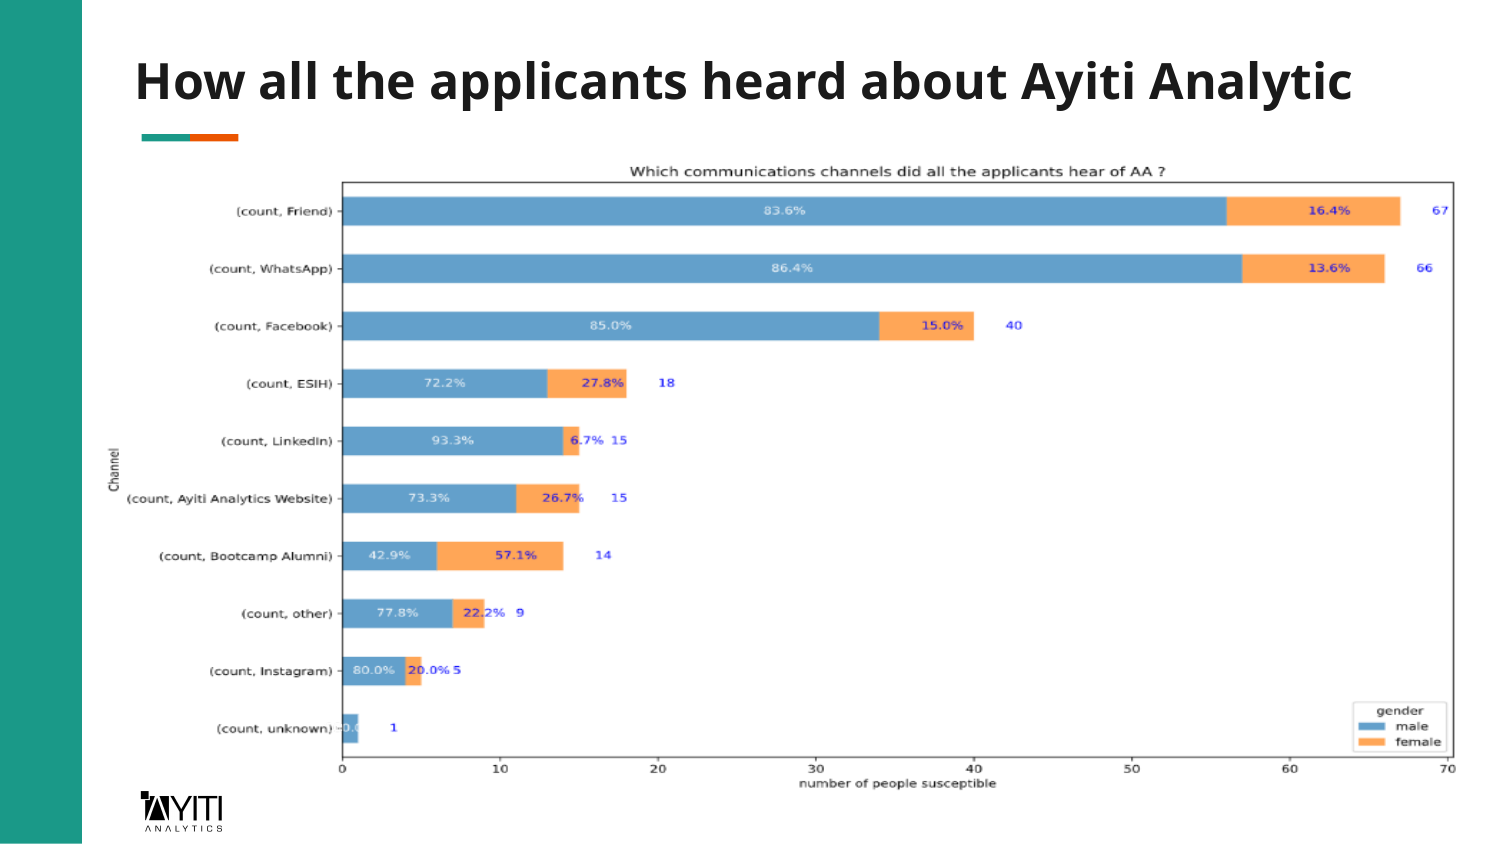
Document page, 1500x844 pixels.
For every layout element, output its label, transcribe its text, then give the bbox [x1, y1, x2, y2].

title How all the applicants heard about Ayiti Analytic [134, 49, 1366, 111]
picture [140, 798, 222, 832]
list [99, 159, 1466, 798]
